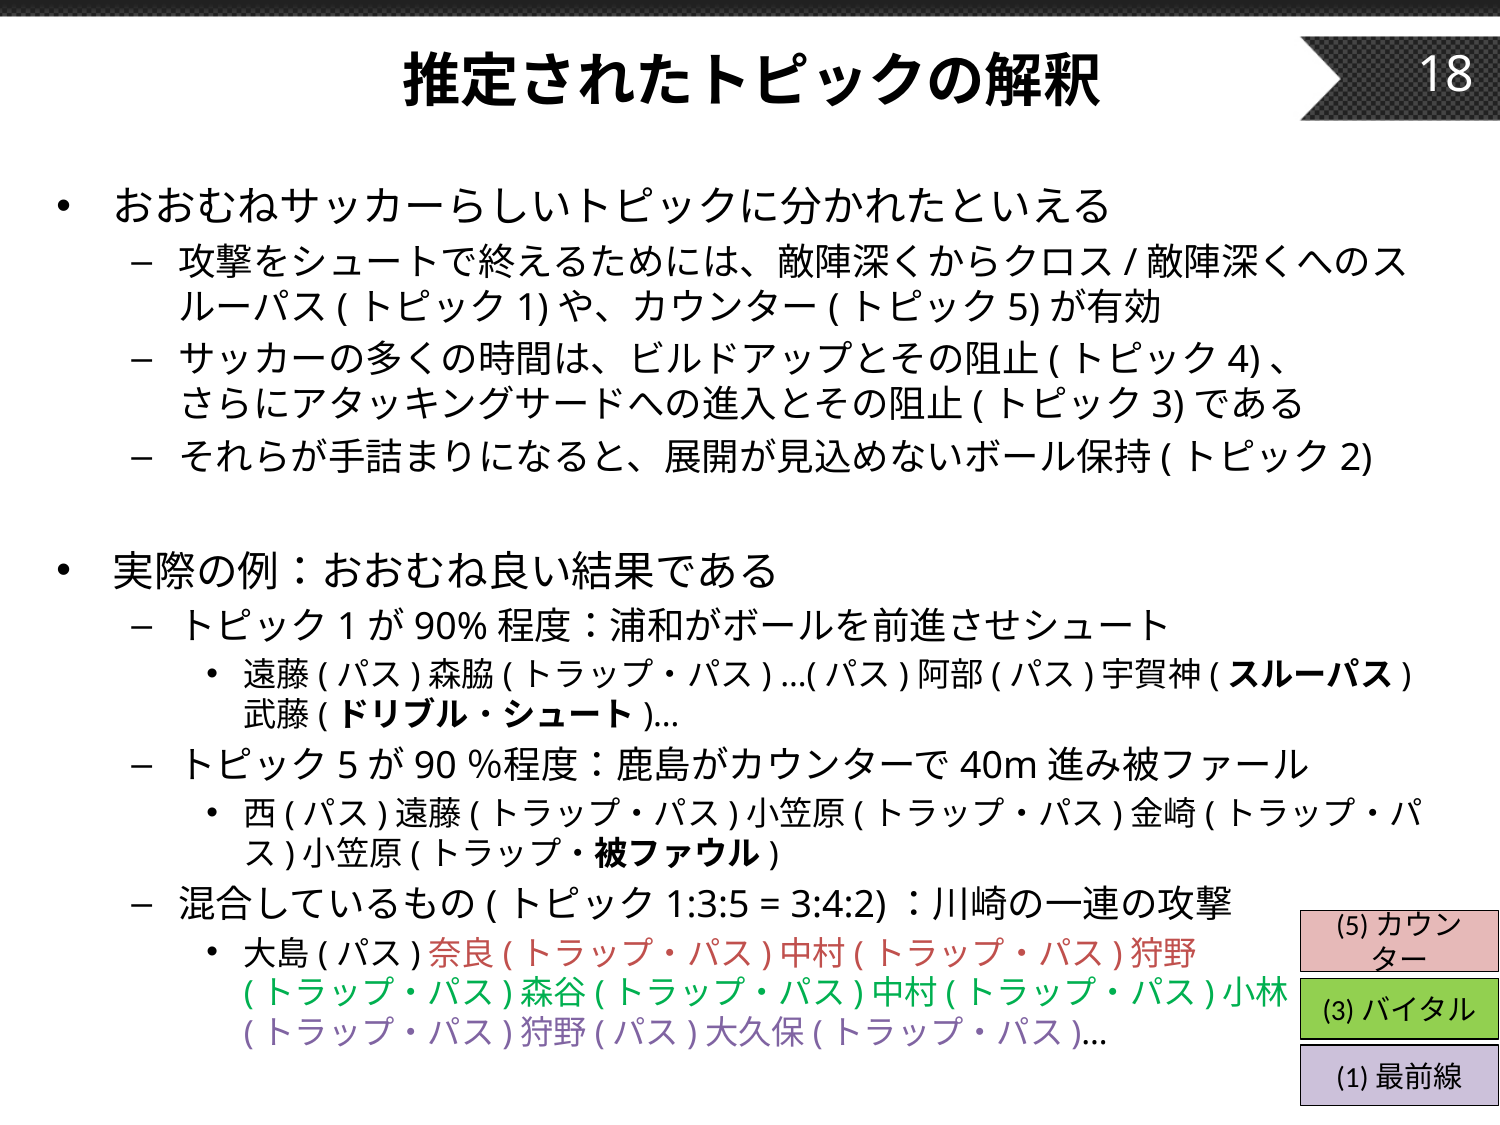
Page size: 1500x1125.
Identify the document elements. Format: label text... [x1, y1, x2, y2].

list おおむねサッカーらしいトピックに分かれたといえる 攻撃をシュートで終えるためには、敵陣深くからクロス/敵陣深くへのスルーパス(トピック1)や、カウンター(トピック5)が有効 サッカーの多くの時間は、ビルドアップとその阻止(トピック4)、 さらにアタッキングサードへの進入とその阻止(トピック3)である それらが手詰まりになると、展開が見込めないボール保持(トピック2) 実際の例：おおむね良い結果である トピック1が90%程度：浦和がボールを前進させシュート 遠藤(パス)森脇(トラップ・パス) …(パス)阿部(パス)宇賀神(スルーパス)武藤(ドリブル・シュート)… トピック5が90％程度：鹿島がカウンターで40m進み被ファール 西(パス)遠藤(トラップ・パス)小笠原(トラップ・パス)金崎(トラップ・パス)小笠原(トラップ・被ファウル) 混合しているもの(トピック1:3:5 = 3:4:2)：川崎の一連の攻撃 大島(パス)奈良(トラップ・パス)中村(トラップ・パス)狩野 (トラップ・パス)森谷(トラップ・パス)中村(トラップ・パス)小林 (トラップ・パス)狩野(パス)大久保(トラップ・パス)… [40, 172, 1448, 1107]
text_box (5)カウンター [1298, 908, 1500, 973]
text_box (3)バイタル [1298, 976, 1500, 1041]
picture [0, 0, 1500, 1125]
title 推定されたトピックの解釈 [29, 30, 1475, 126]
slide_number 18 [1371, 41, 1475, 119]
text_box (1)最前線 [1298, 1043, 1500, 1108]
